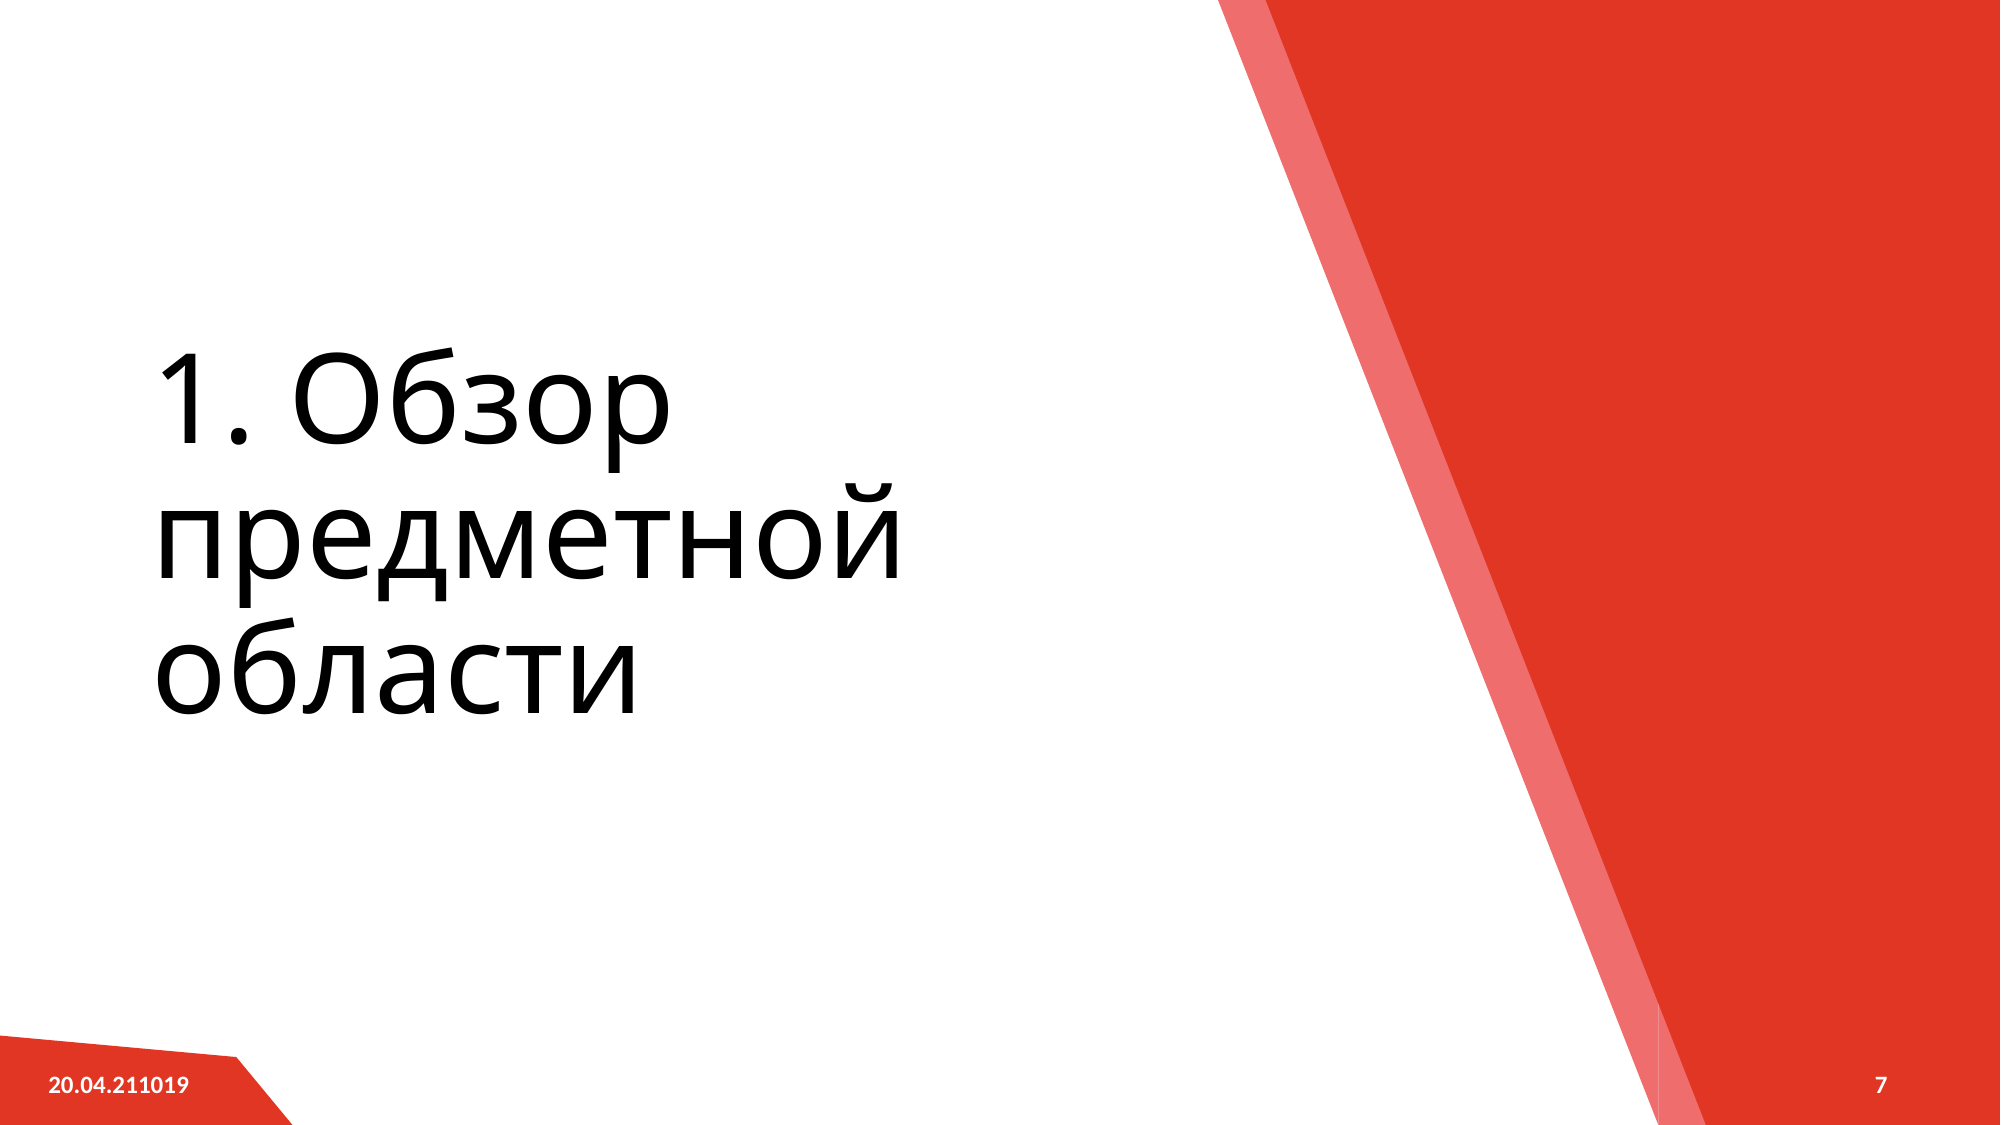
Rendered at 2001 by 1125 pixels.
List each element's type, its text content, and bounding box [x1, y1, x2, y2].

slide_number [0, 1042, 238, 1125]
slide_number 7 [1762, 1042, 2000, 1125]
title 1. Обзор предметной области [136, 280, 1293, 749]
